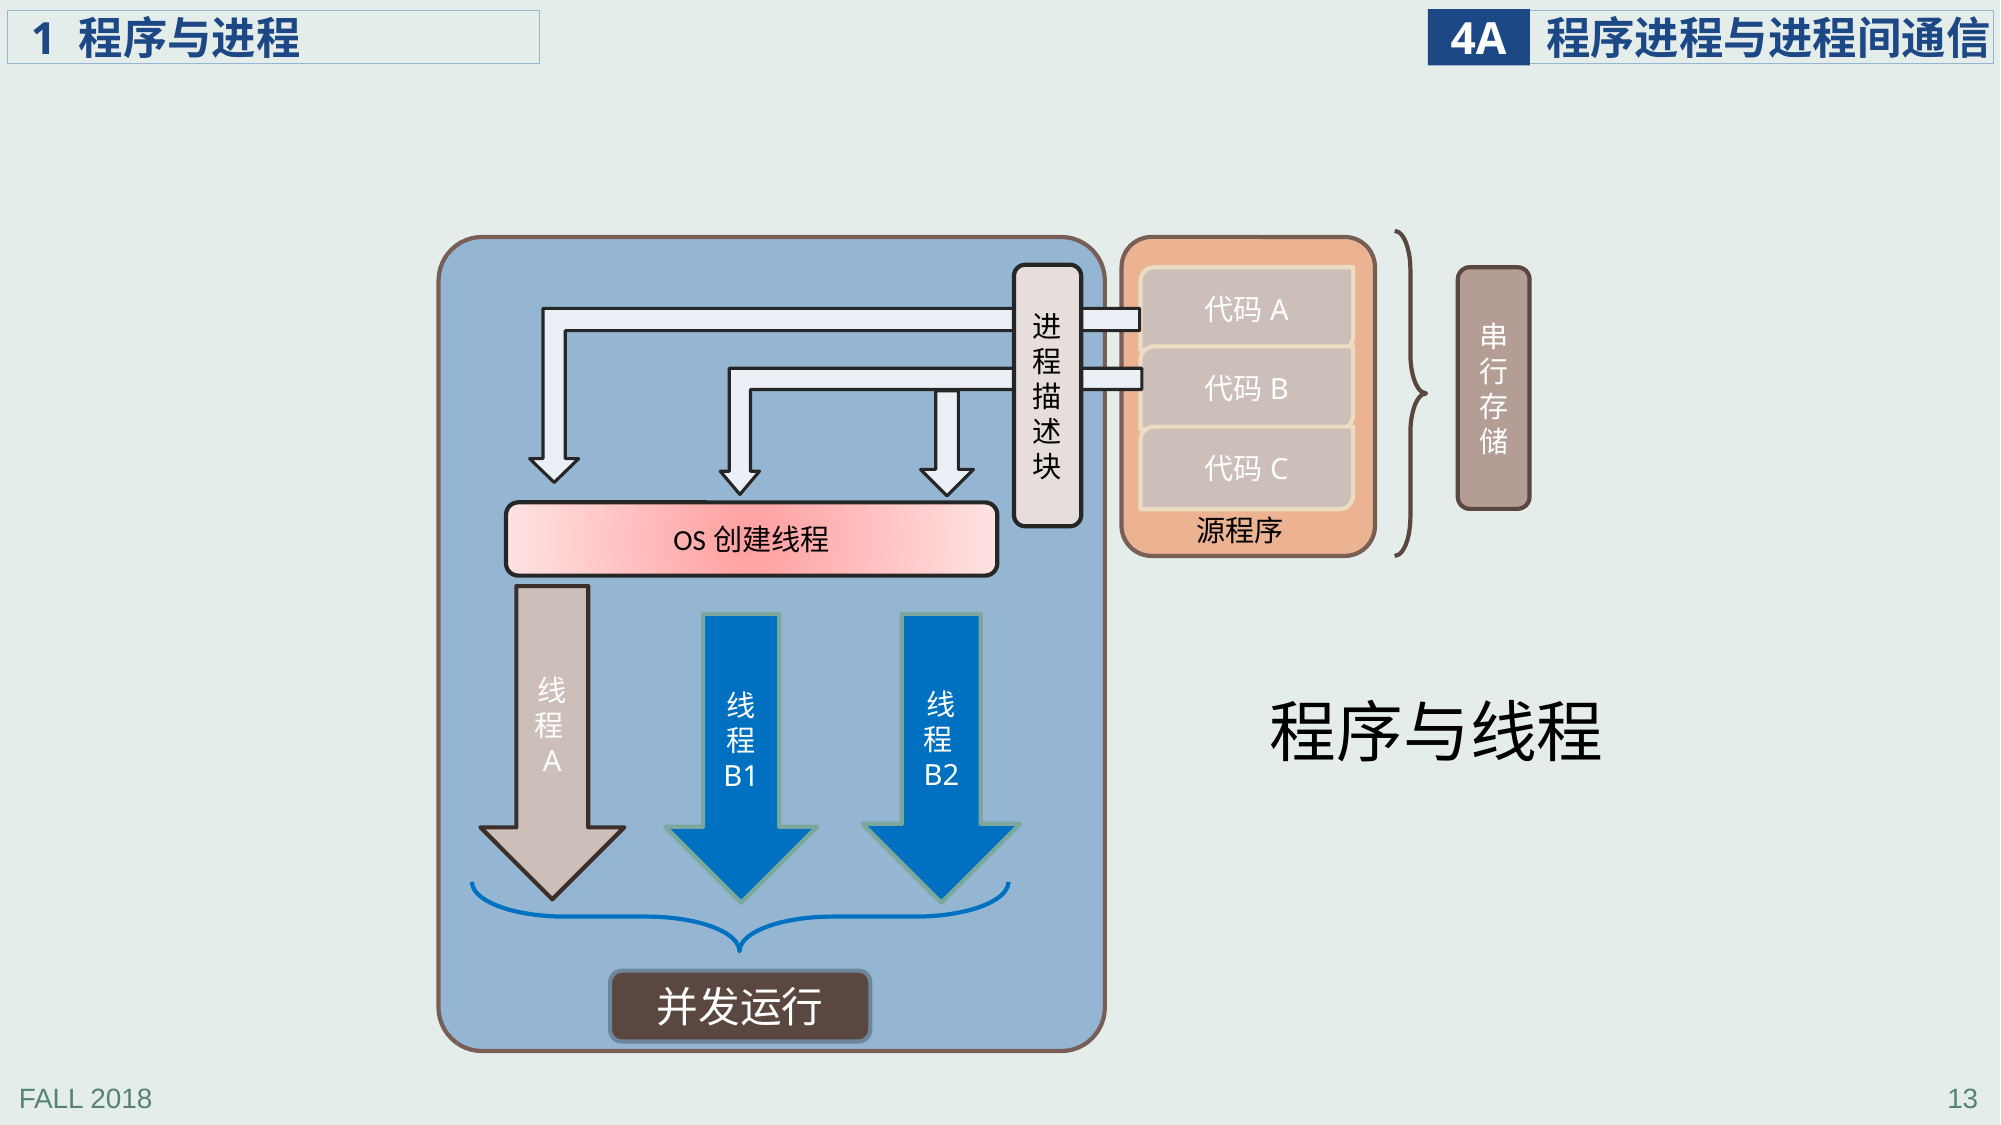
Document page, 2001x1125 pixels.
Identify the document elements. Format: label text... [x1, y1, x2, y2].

text_box 代码C [1138, 424, 1356, 512]
text_box [1084, 306, 1142, 333]
text_box [718, 366, 1011, 497]
text_box [1394, 230, 1427, 557]
title 程序与线程 [1258, 681, 1657, 779]
text_box 进程描述块 [1011, 262, 1084, 529]
text_box 并发运行 [608, 968, 873, 1044]
text_box 代码B [1138, 344, 1356, 431]
text_box [527, 306, 1011, 485]
text_box 代码A [1138, 265, 1356, 352]
text_box 线程 B1 [663, 611, 820, 881]
text_box [1119, 234, 1378, 559]
text_box [918, 388, 976, 498]
text_box [1084, 366, 1144, 392]
text_box 线程B2 [860, 611, 1023, 881]
text_box 源程序 [1181, 504, 1299, 555]
text_box [436, 234, 1107, 1054]
text_box 线程A [478, 584, 627, 881]
text_box OS创建线程 [503, 500, 1000, 578]
text_box 串行存储 [1455, 265, 1532, 511]
text_box [471, 881, 1010, 953]
